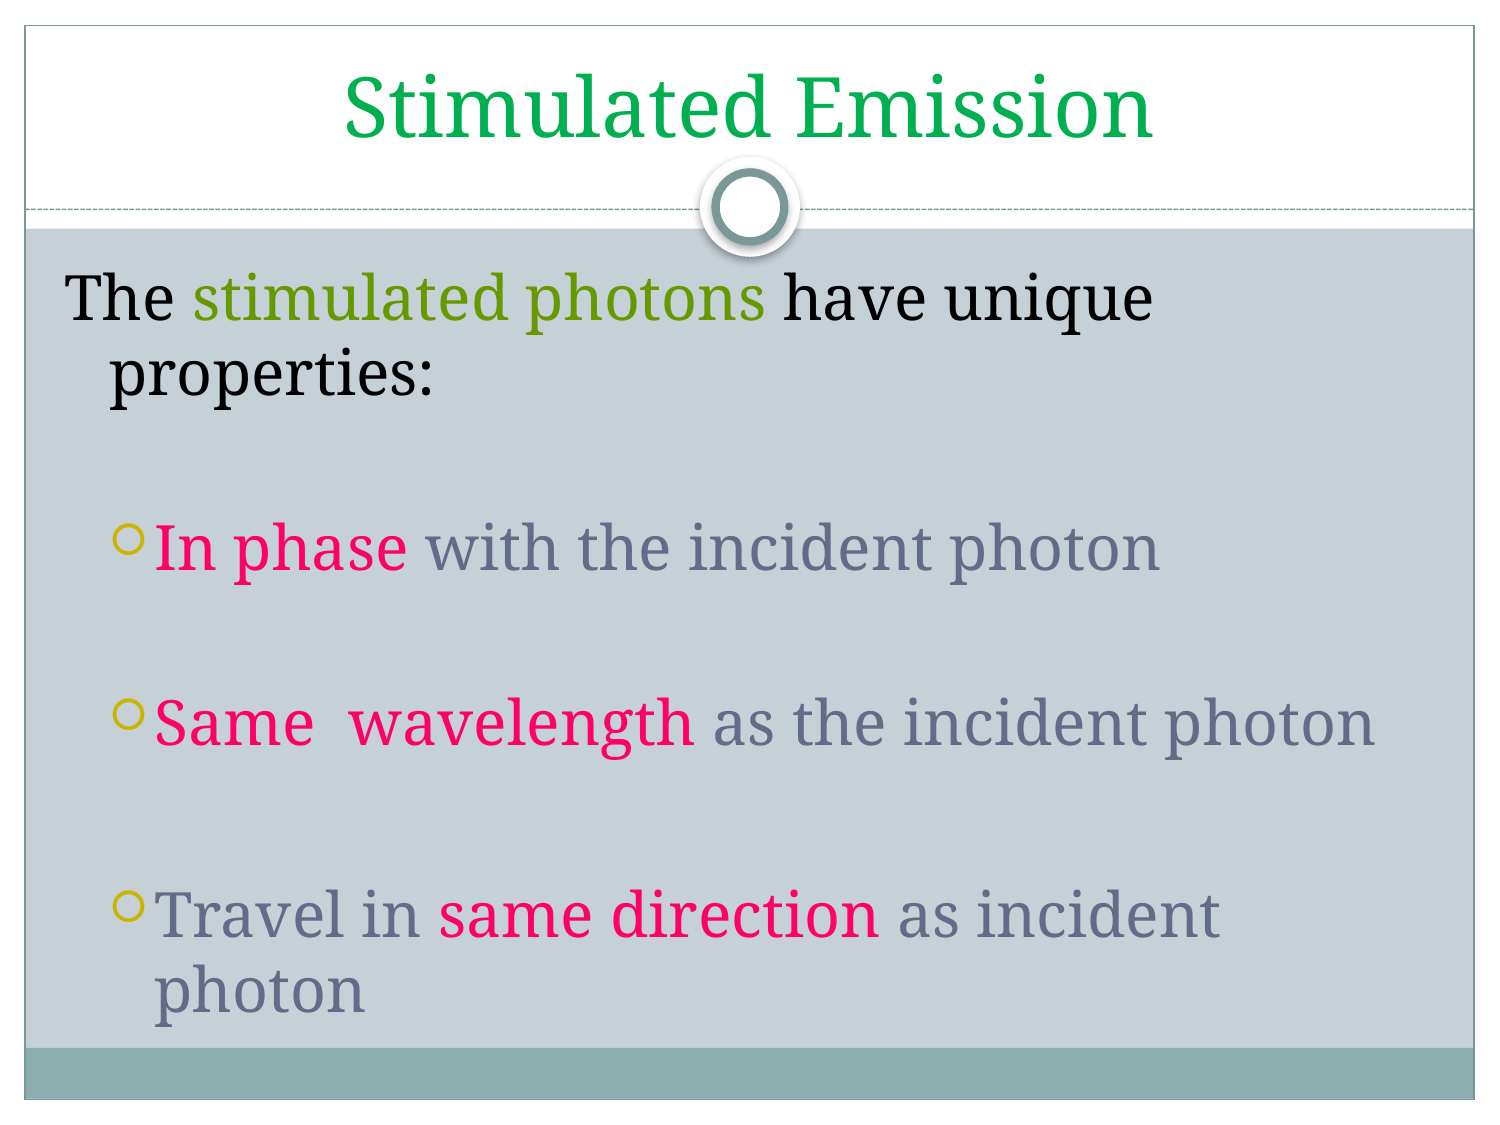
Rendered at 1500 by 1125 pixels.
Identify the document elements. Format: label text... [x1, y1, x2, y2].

list The stimulated photons have unique properties: In phase with the incident photon Same wavelength as the incident photon Travel in same direction as incident photon [49, 250, 1445, 1001]
title Stimulated Emission [49, 37, 1450, 163]
